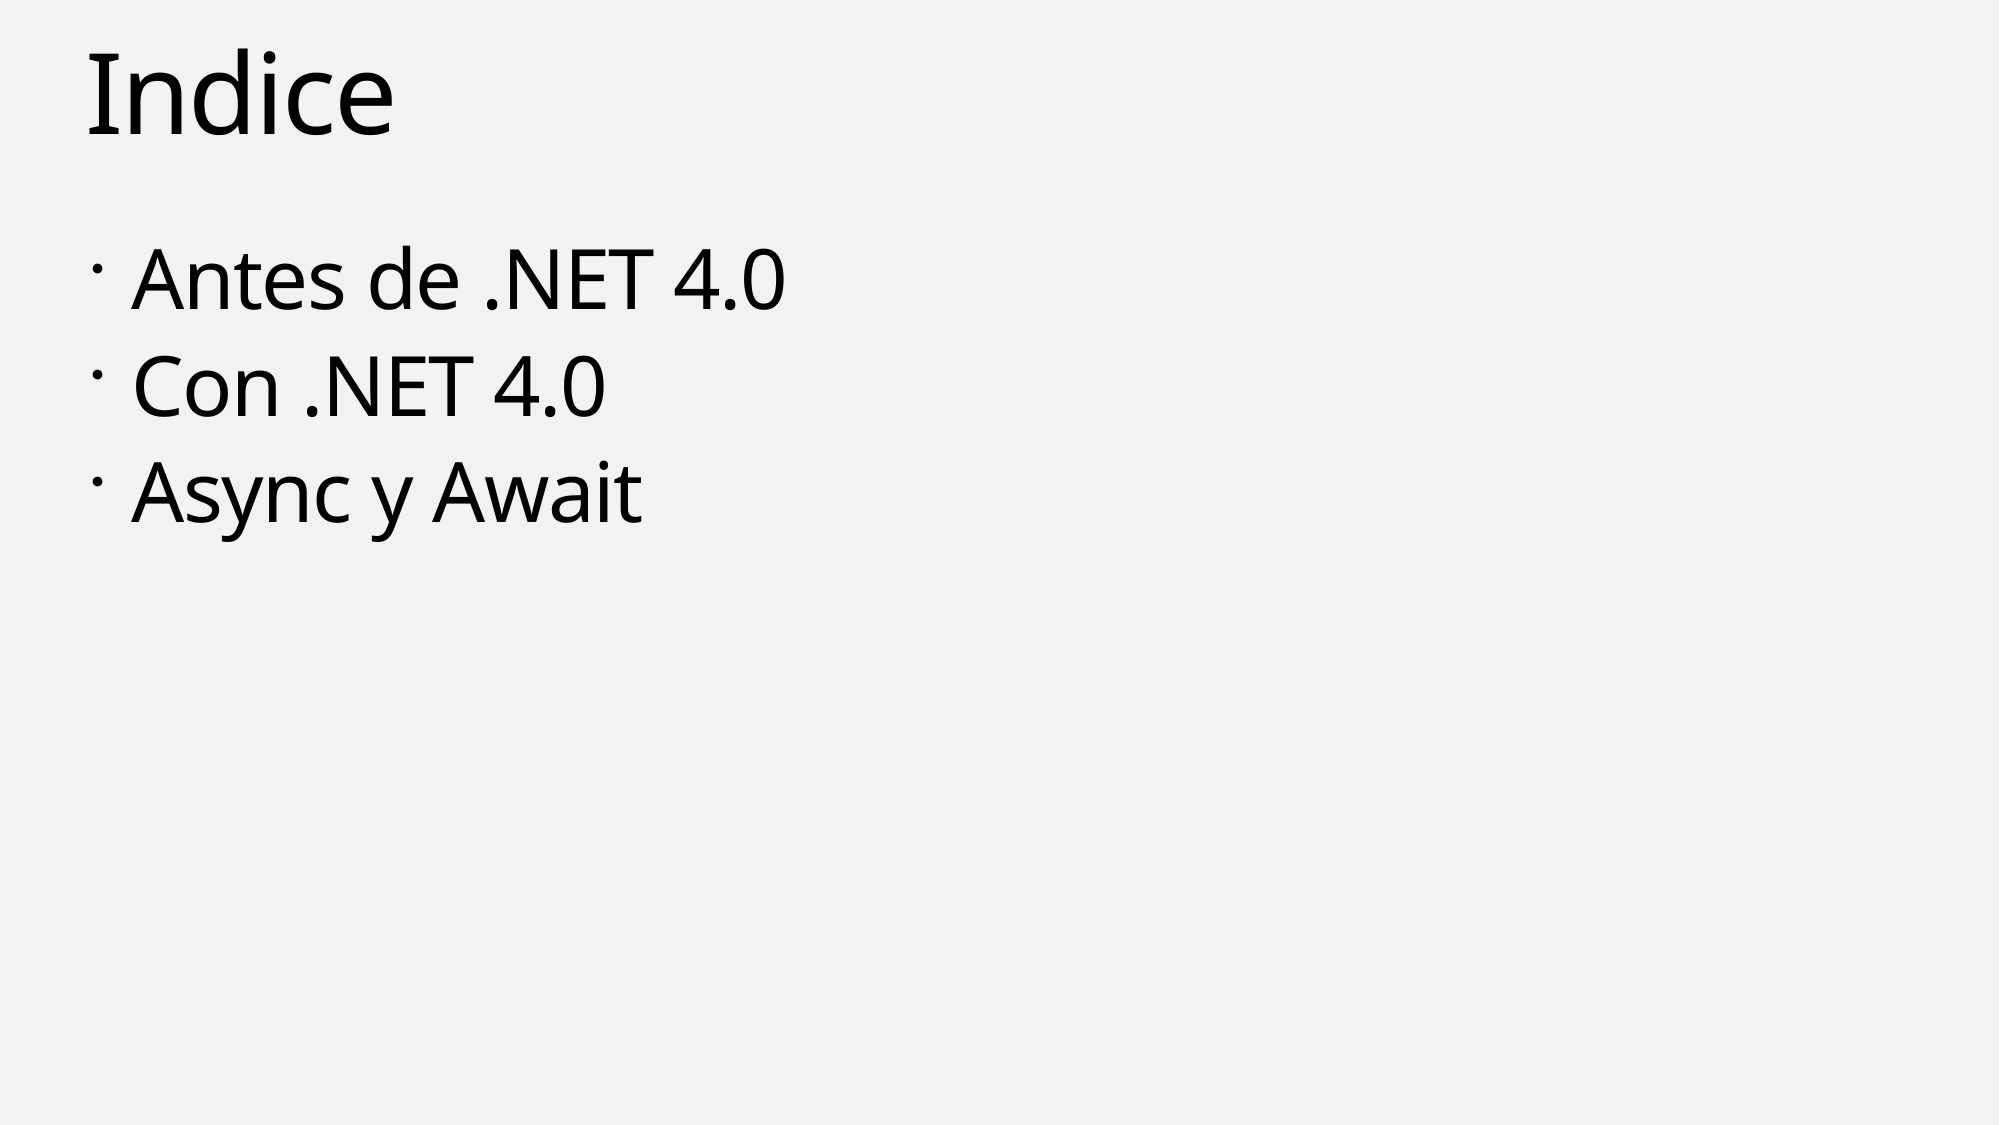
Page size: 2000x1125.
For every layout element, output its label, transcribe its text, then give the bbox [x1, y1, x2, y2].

list Antes de .NET 4.0 Con .NET 4.0 Async y Await [85, 237, 1914, 551]
title Indice [85, 37, 1914, 161]
